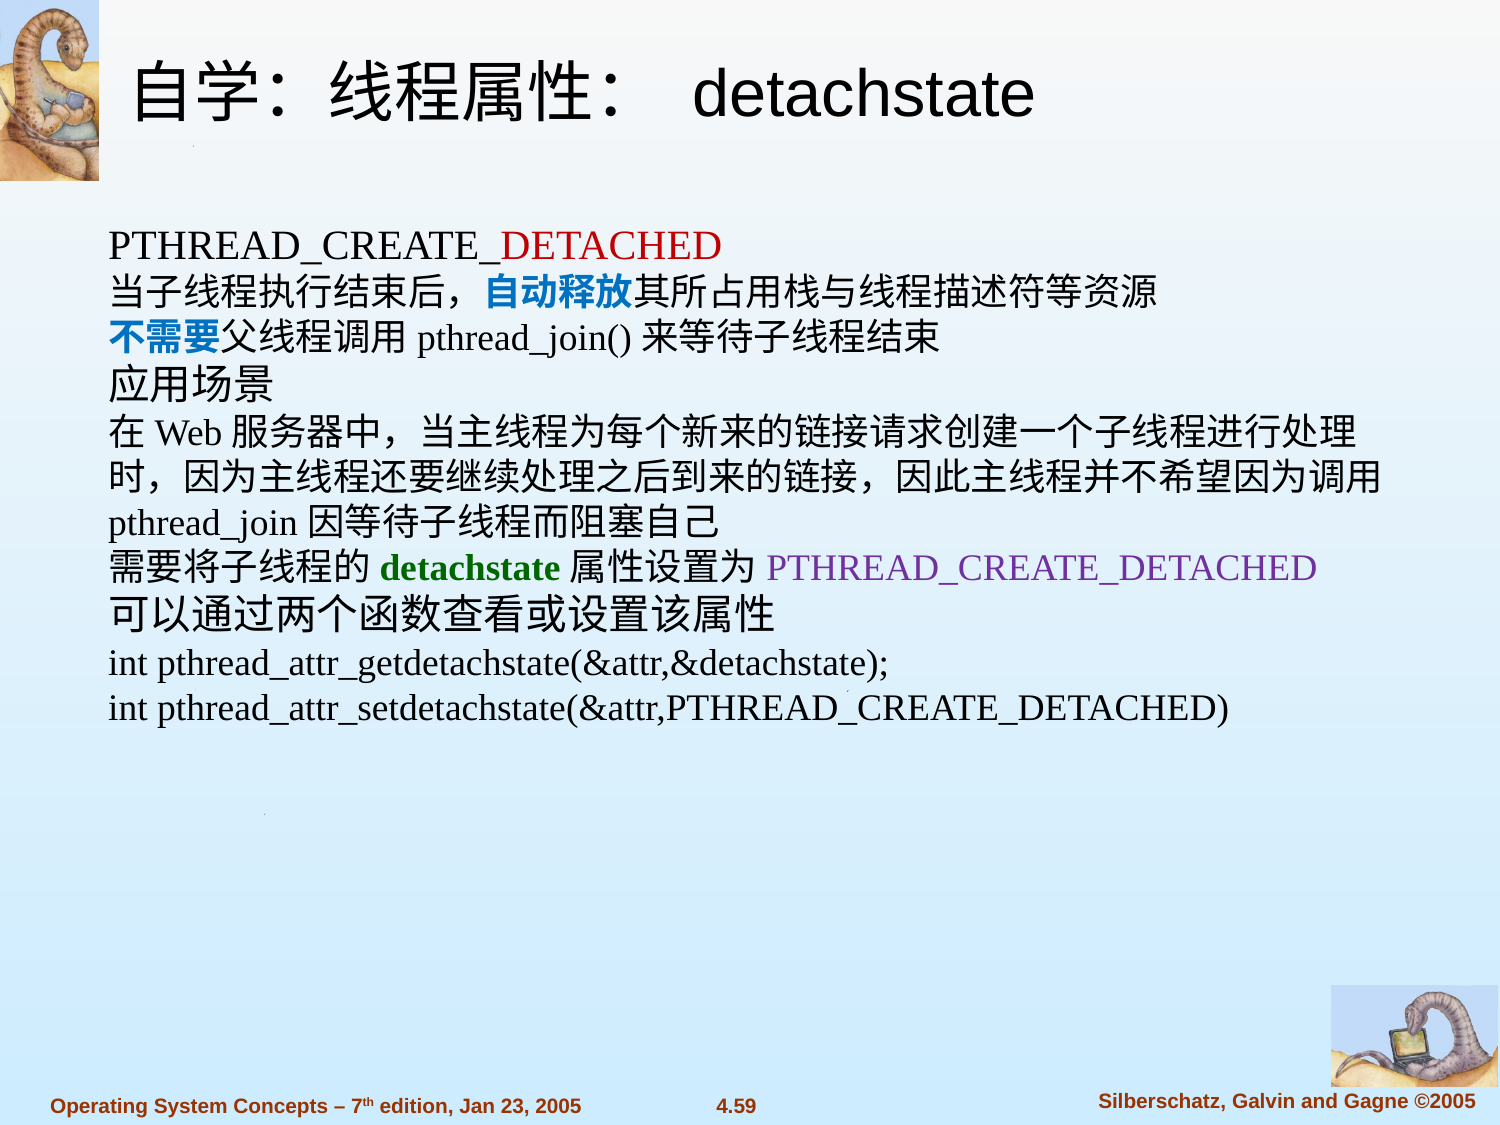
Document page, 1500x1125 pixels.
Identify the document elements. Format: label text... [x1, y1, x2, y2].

list PTHREAD_CREATE_DETACHED 当子线程执行结束后，自动释放其所占用栈与线程描述符等资源 不需要父线程调用pthread_join()来等待子线程结束 应用场景 在Web服务器中，当主线程为每个新来的链接请求创建一个子线程进行处理时，因为主线程还要继续处理之后到来的链接，因此主线程并不希望因为调用pthread_join因等待子线程而阻塞自己 需要将子线程的detachstate属性设置为PTHREAD_CREATE_DETACHED 可以通过两个函数查看或设置该属性 int pthread_attr_getdetachstate(&attr,&detachstate); int pthread_attr_setdetachstate(&attr,PTHREAD_CREATE_DETACHED) [93, 210, 1438, 991]
picture [0, 0, 99, 181]
title 自学：线程属性： detachstate [112, 37, 1438, 138]
picture [1331, 985, 1498, 1087]
